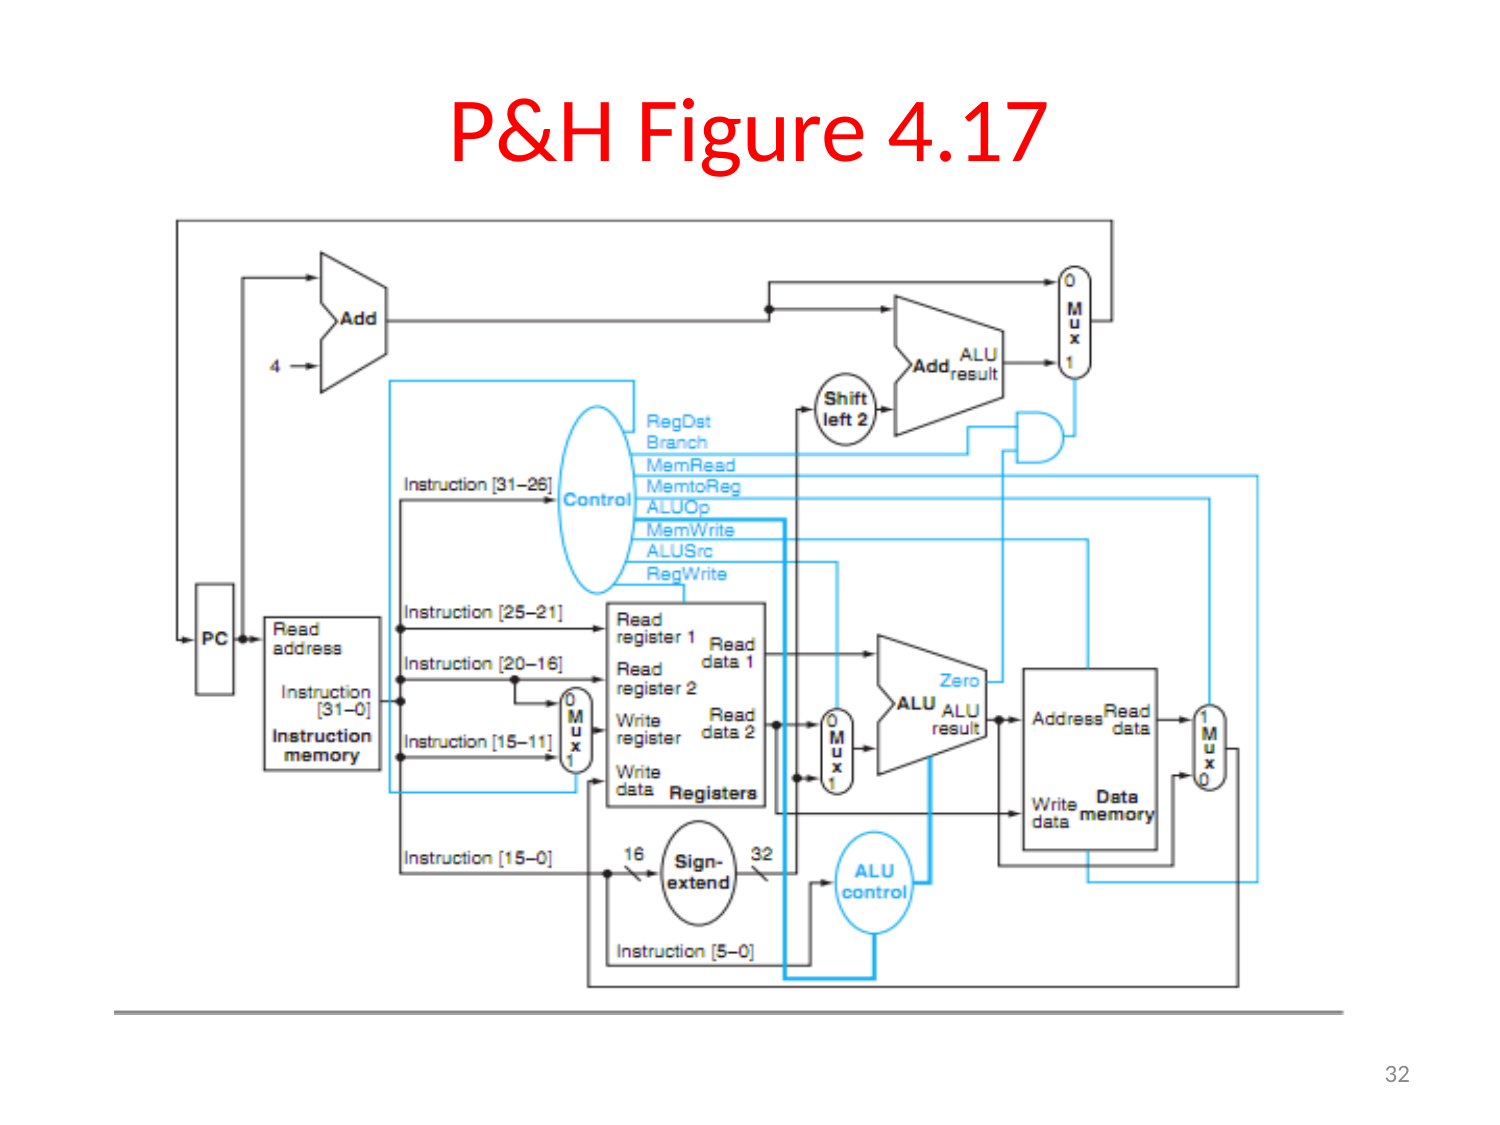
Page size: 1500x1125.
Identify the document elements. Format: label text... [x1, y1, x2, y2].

picture [114, 188, 1384, 1015]
slide_number 32 [1074, 1042, 1425, 1103]
title P&H Figure 4.17 [75, 31, 1425, 219]
